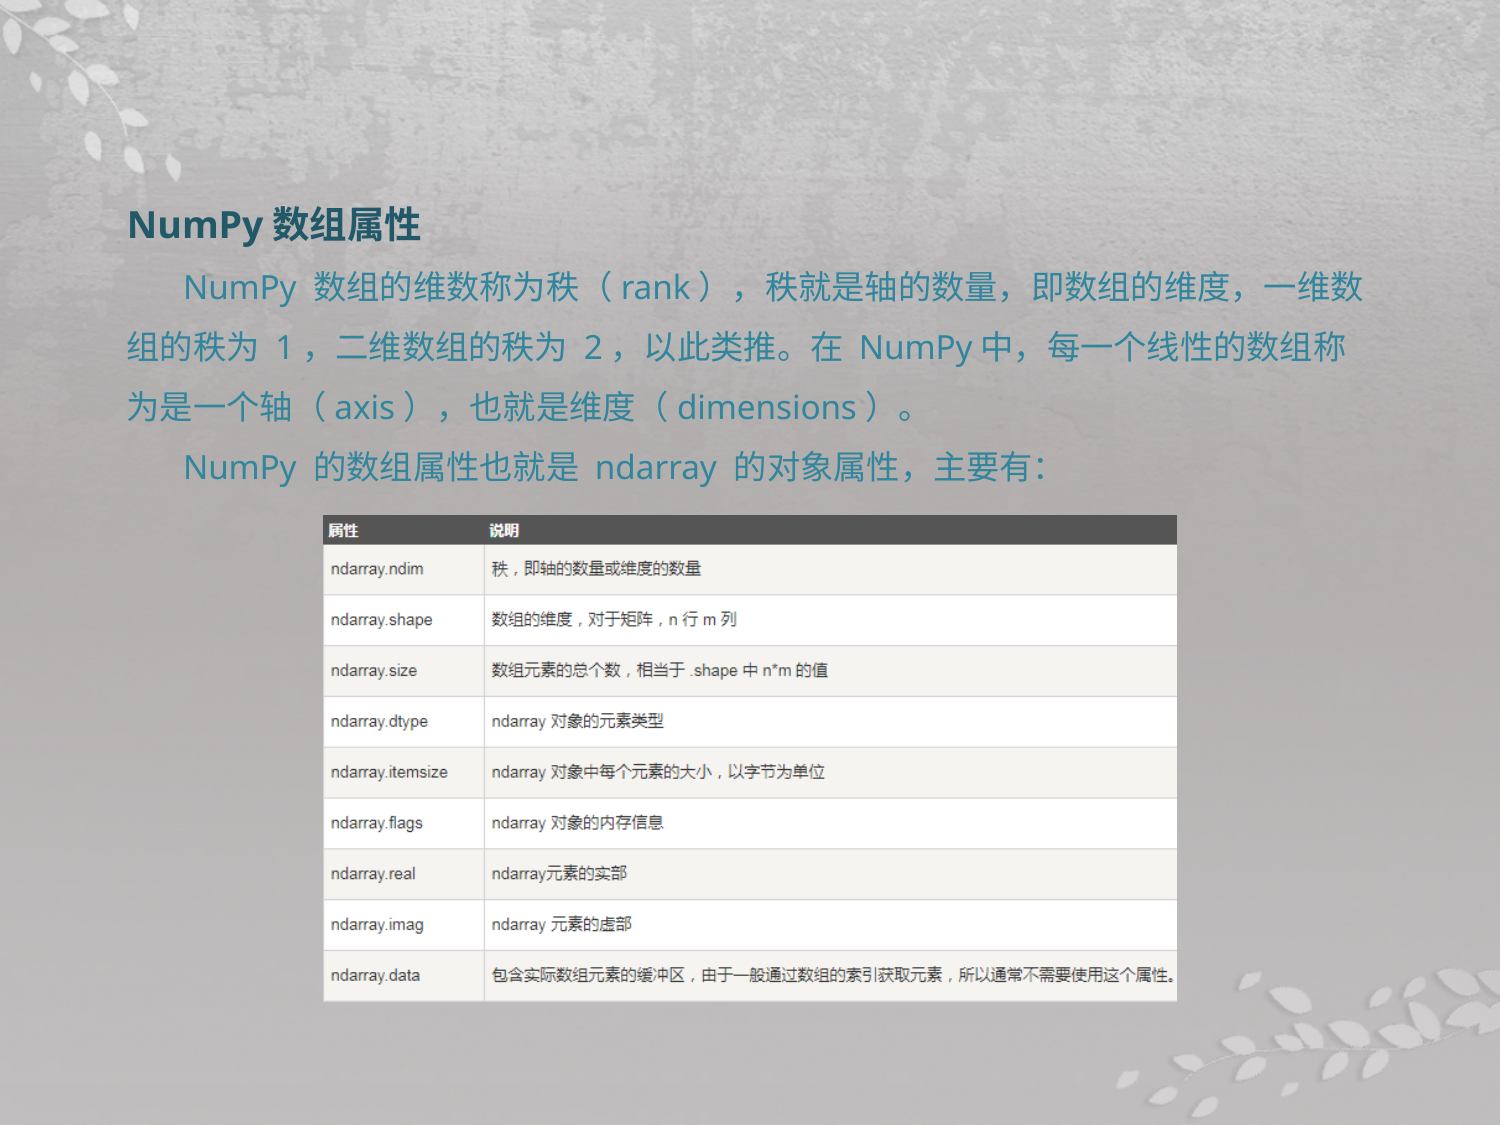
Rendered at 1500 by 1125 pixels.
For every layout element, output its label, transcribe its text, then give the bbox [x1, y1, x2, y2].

picture [0, 0, 1500, 1125]
text_box NumPy数组属性 NumPy 数组的维数称为秩（rank），秩就是轴的数量，即数组的维度，一维数组的秩为 1，二维数组的秩为 2，以此类推。在 NumPy中，每一个线性的数组称为是一个轴（axis），也就是维度（dimensions）。 NumPy 的数组属性也就是 ndarray 的对象属性，主要有： [112, 148, 1388, 494]
